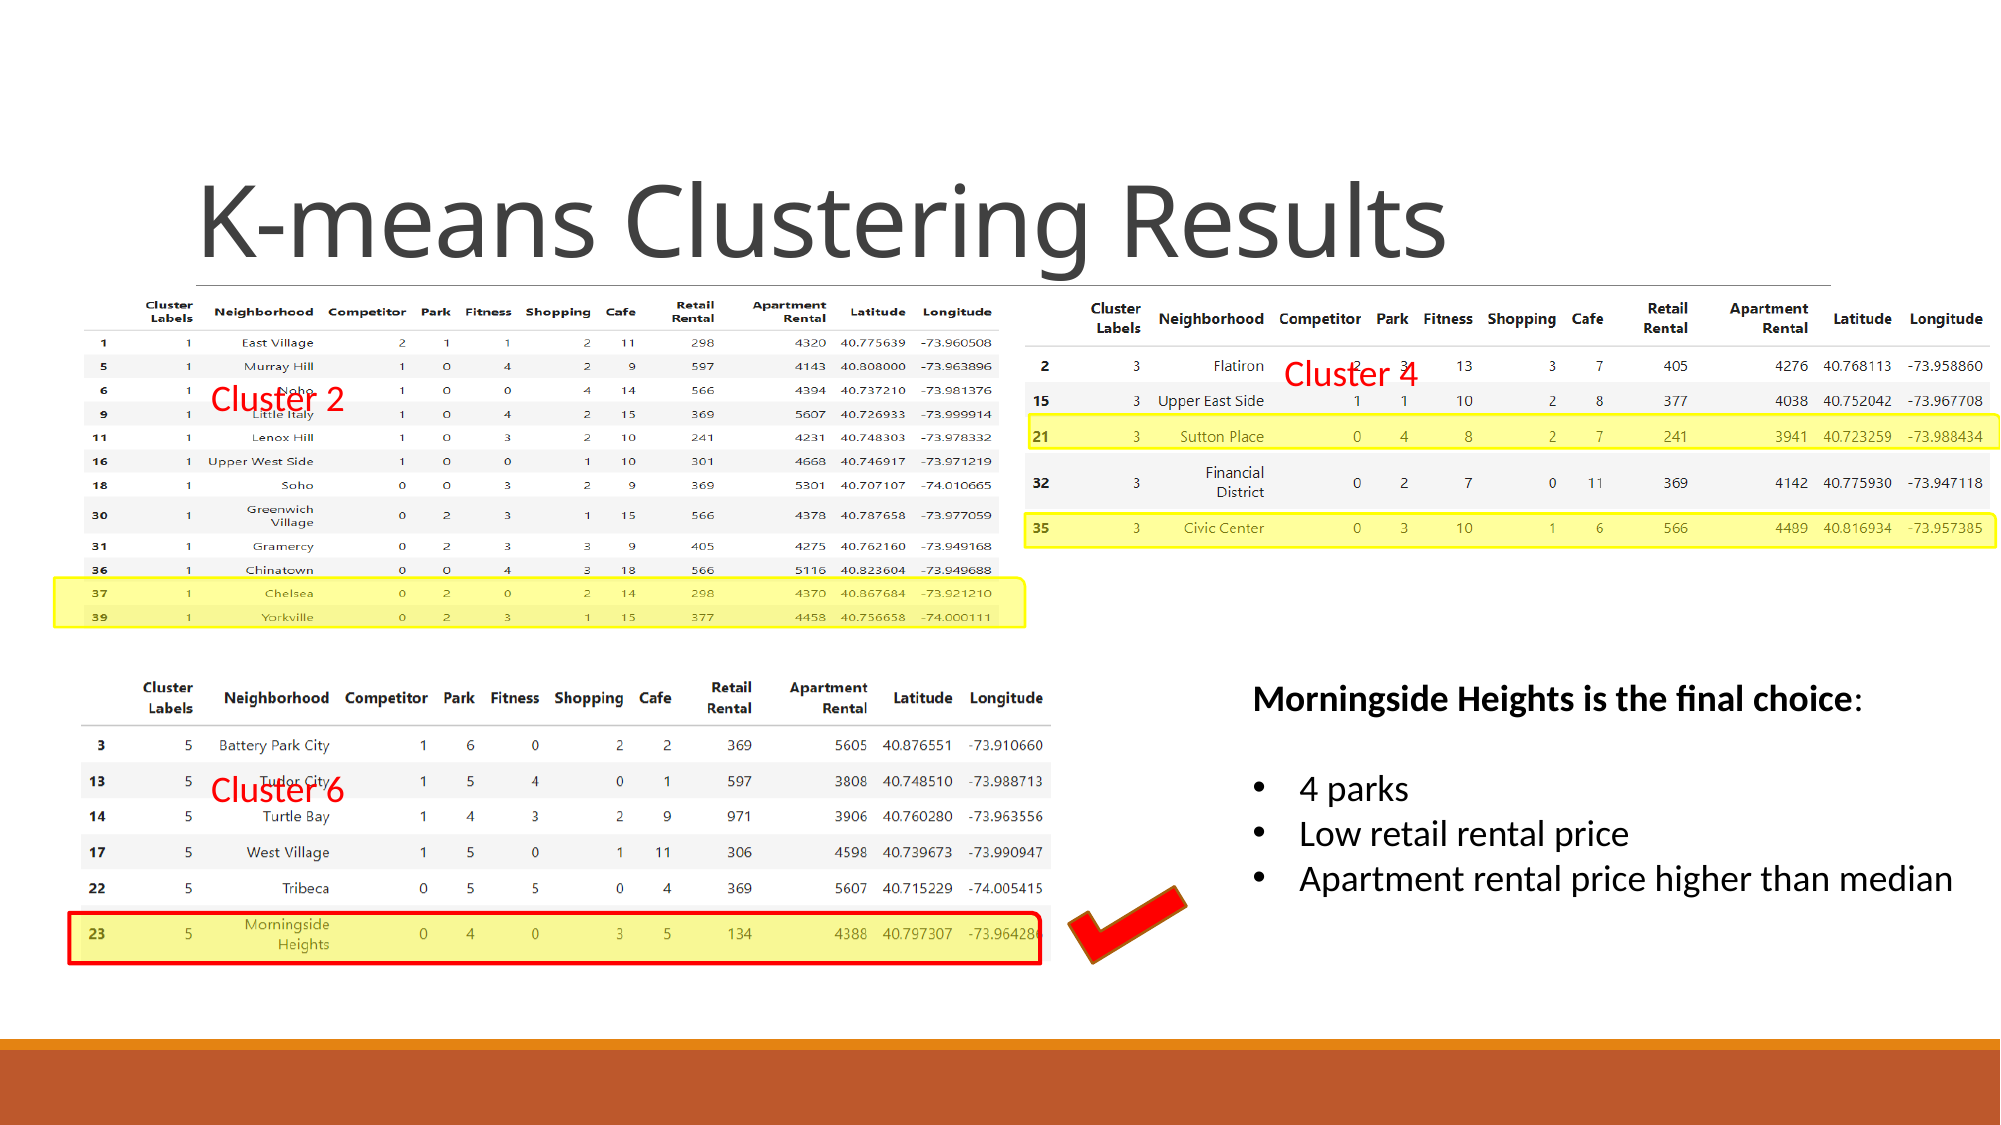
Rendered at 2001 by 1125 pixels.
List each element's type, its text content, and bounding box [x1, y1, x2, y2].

text_box [68, 911, 78, 965]
text_box [1067, 885, 1188, 965]
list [80, 296, 1026, 638]
picture [80, 672, 1057, 964]
text_box [52, 576, 78, 629]
picture [1024, 296, 2000, 563]
text_box Morningside Heights is the final choice: 4 parks Low retail rental price Apartment rental price higher than median [1237, 666, 2000, 907]
title K-means Clustering Results [180, 47, 1830, 285]
